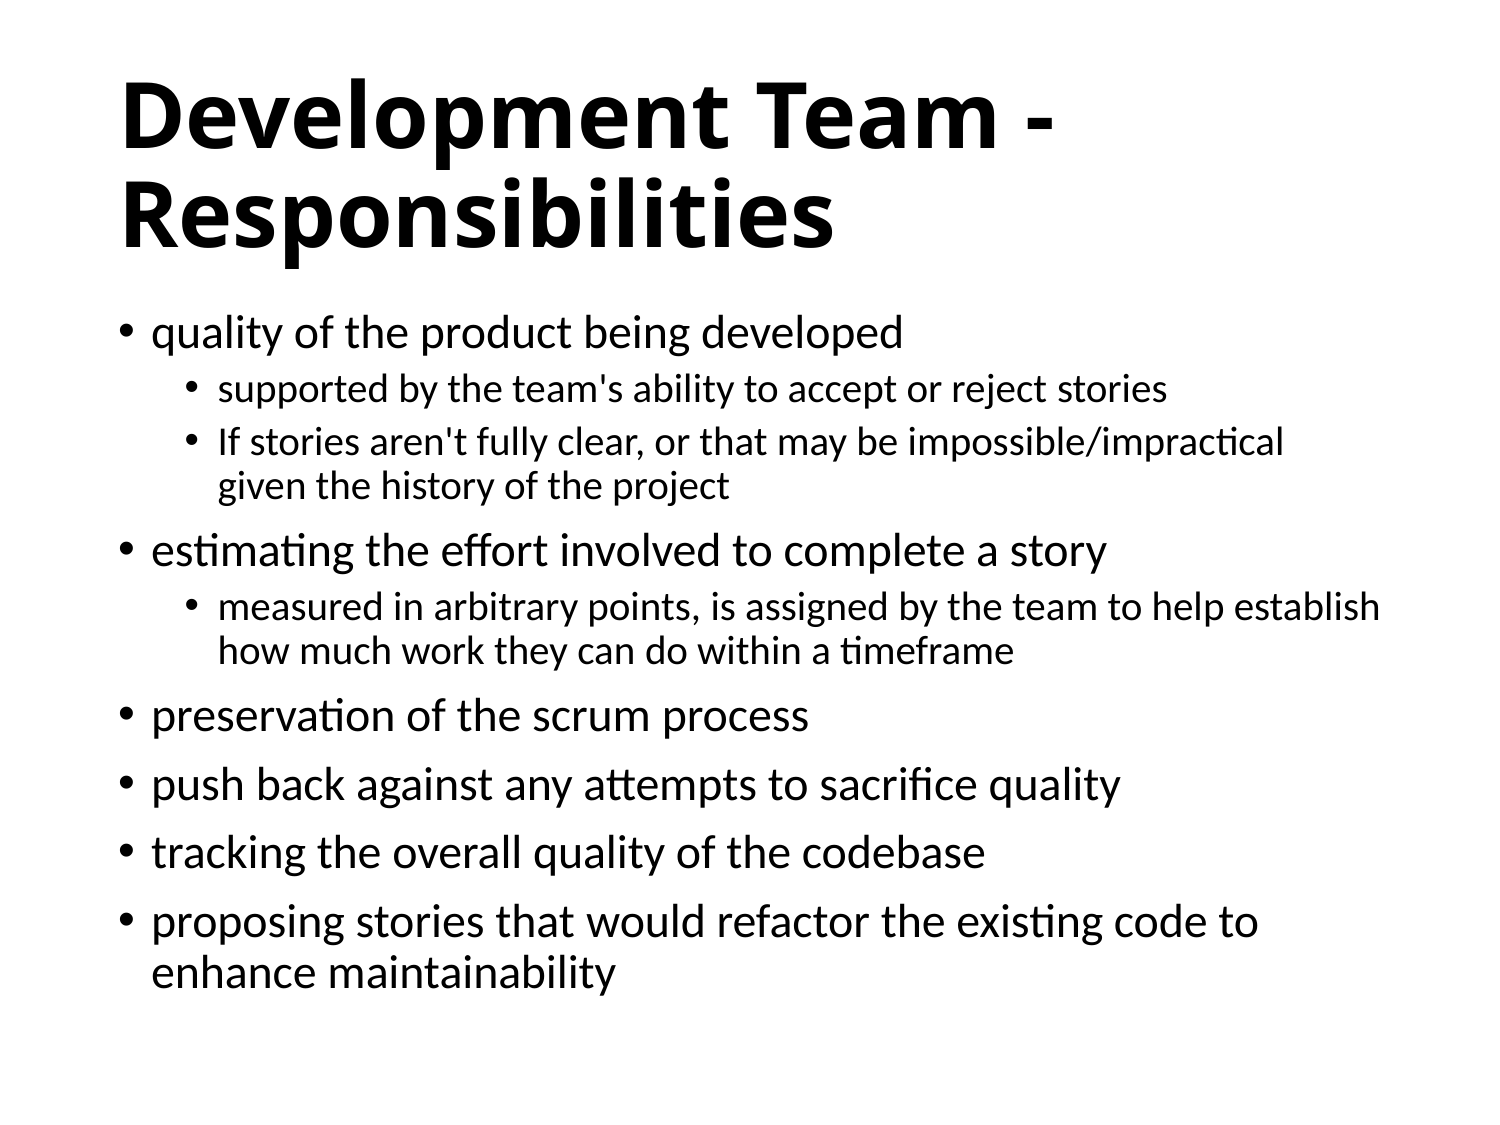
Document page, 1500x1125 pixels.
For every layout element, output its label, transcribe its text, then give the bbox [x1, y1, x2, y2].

list quality of the product being developed supported by the team's ability to accept or reject stories If stories aren't fully clear, or that may be impossible/impractical given the history of the project estimating the effort involved to complete a story measured in arbitrary points, is assigned by the team to help establish how much work they can do within a timeframe preservation of the scrum process push back against any attempts to sacrifice quality tracking the overall quality of the codebase proposing stories that would refactor the existing code to enhance maintainability [103, 299, 1397, 1014]
title Development Team - Responsibilities [103, 59, 1397, 278]
